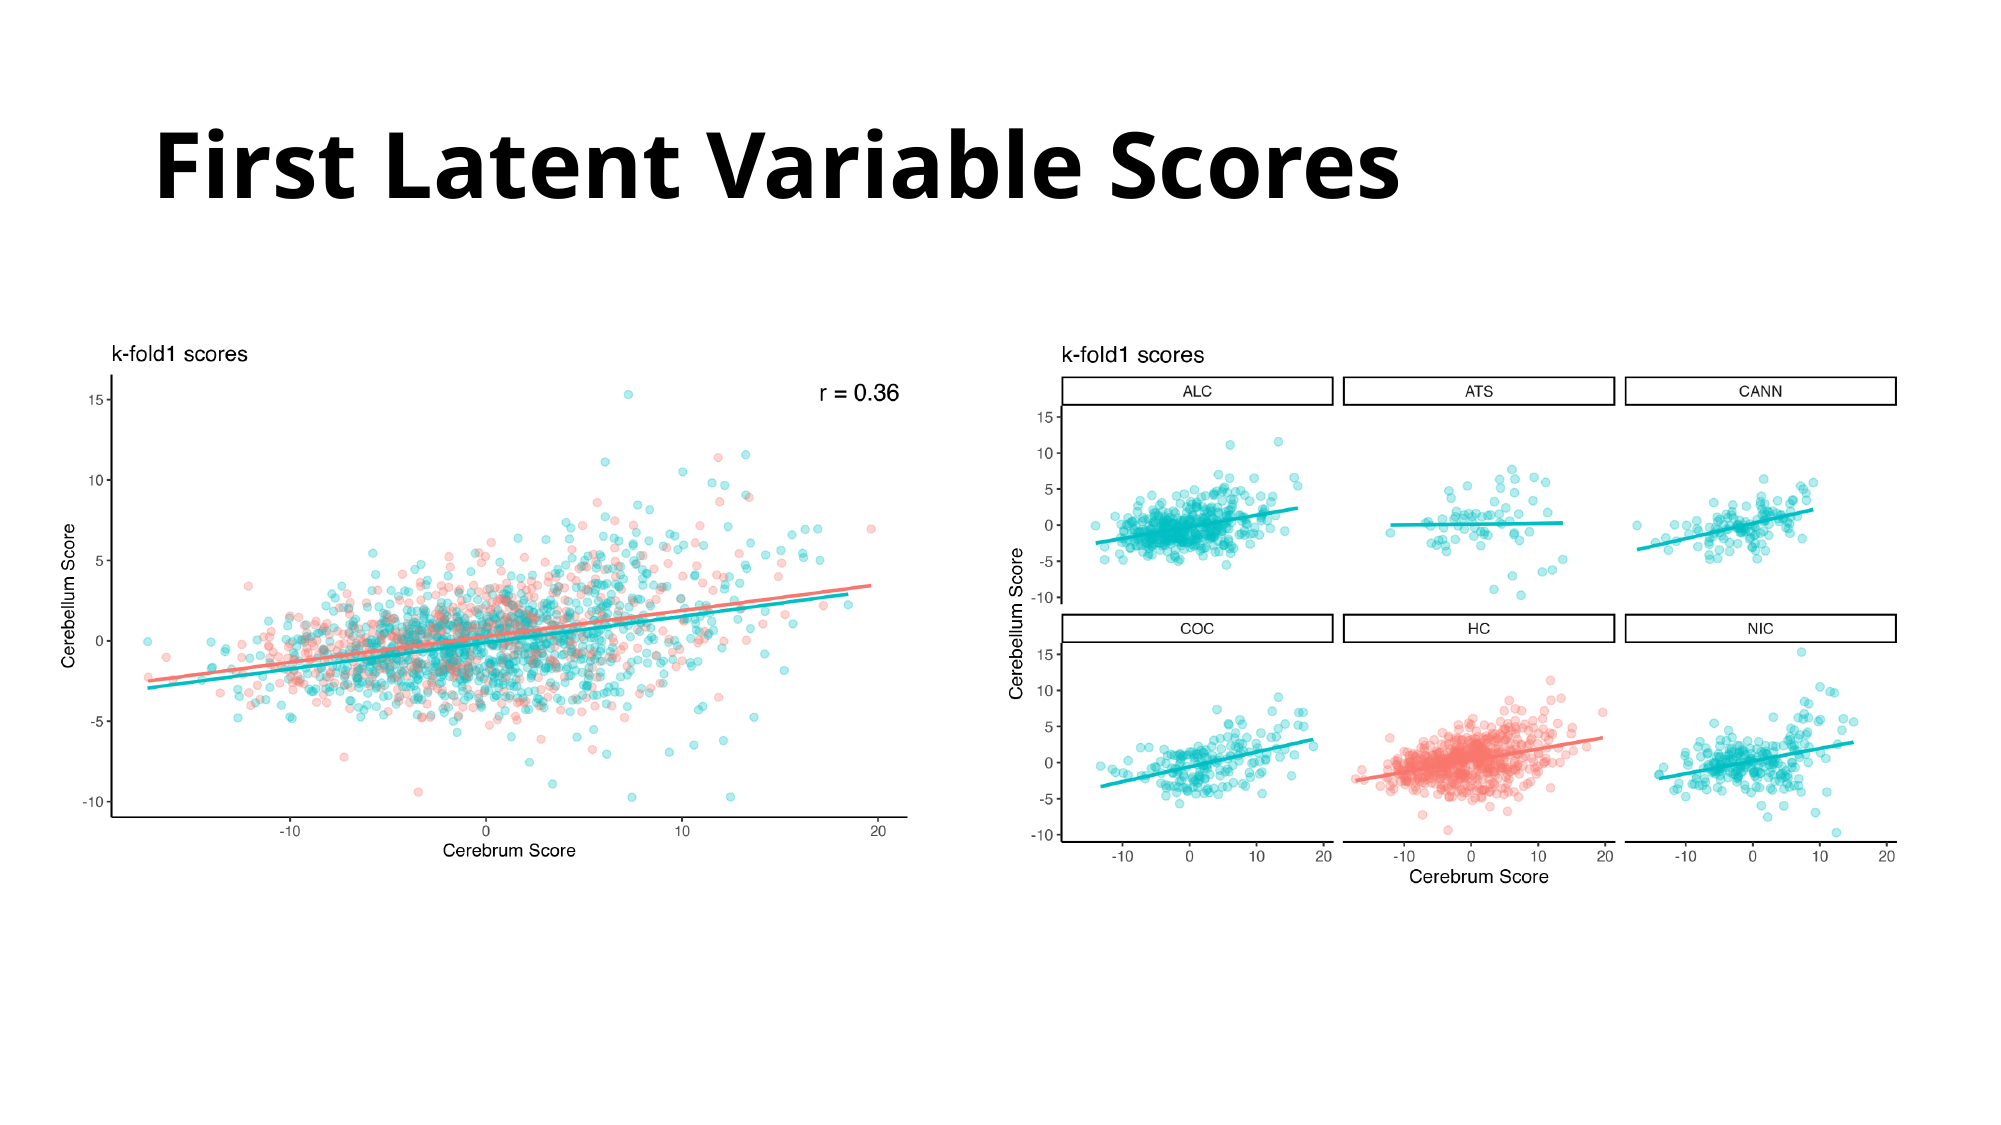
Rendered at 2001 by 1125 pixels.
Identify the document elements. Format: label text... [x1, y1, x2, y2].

picture [52, 336, 917, 870]
title First Latent Variable Scores [137, 59, 1863, 278]
picture [999, 336, 1906, 896]
